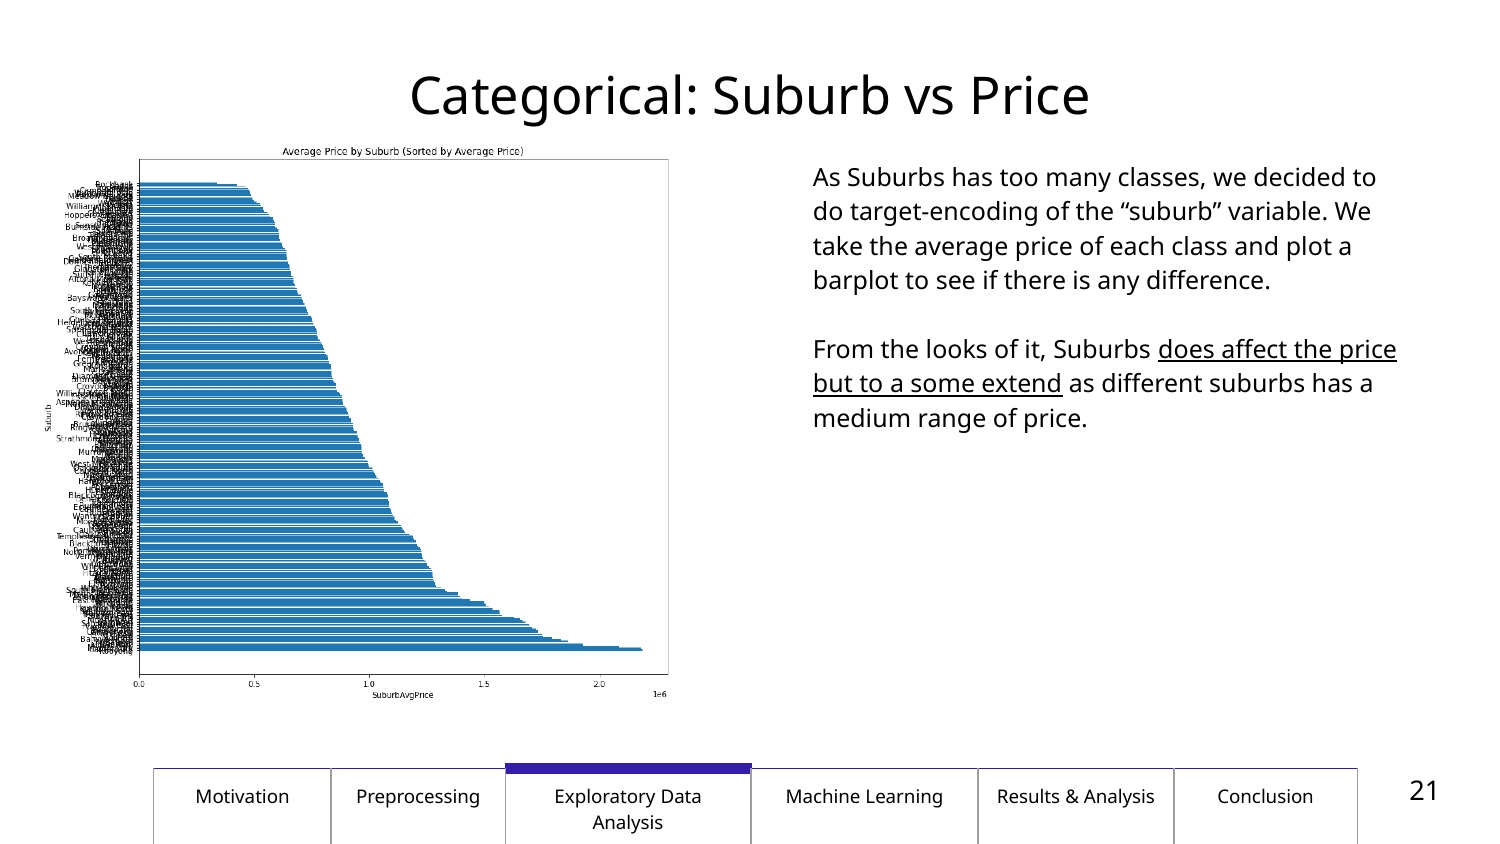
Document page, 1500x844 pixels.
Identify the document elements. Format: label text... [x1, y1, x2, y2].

title Categorical: Suburb vs Price [84, 48, 1416, 142]
list As Suburbs has too many classes, we decided to do target-encoding of the “suburb” variable. We take the average price of each class and plot a barplot to see if there is any difference. From the looks of it, Suburbs does affect the price but to a some extend as different suburbs has a medium range of price. [797, 141, 1416, 514]
picture [39, 141, 672, 705]
